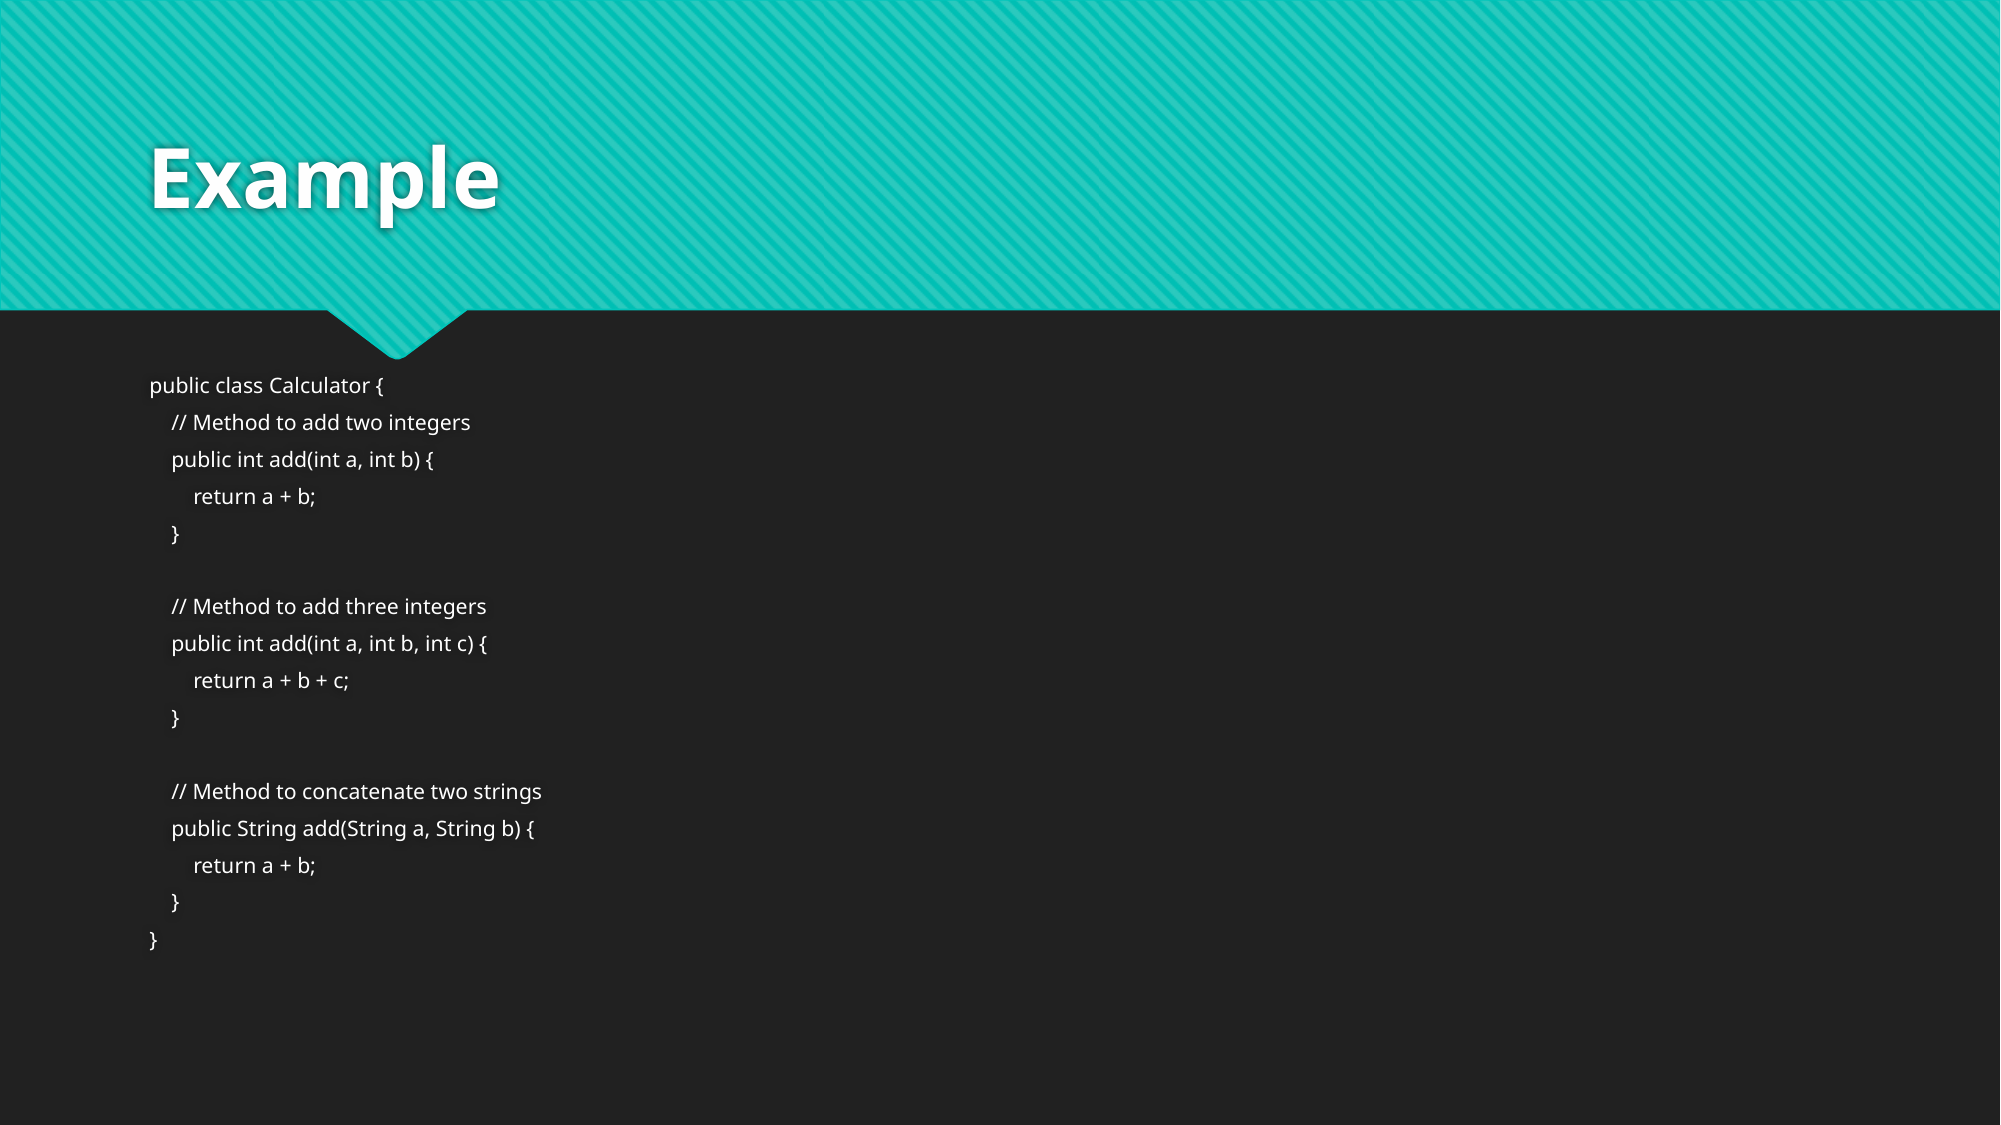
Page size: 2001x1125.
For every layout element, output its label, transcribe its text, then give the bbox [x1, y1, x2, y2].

title Example [132, 73, 1868, 233]
list public class Calculator { // Method to add two integers public int add(int a, int b) { return a + b; } // Method to add three integers public int add(int a, int b, int c) { return a + b + c; } // Method to concatenate two strings public String add(String a, String b) { return a + b; } } [134, 364, 1866, 962]
